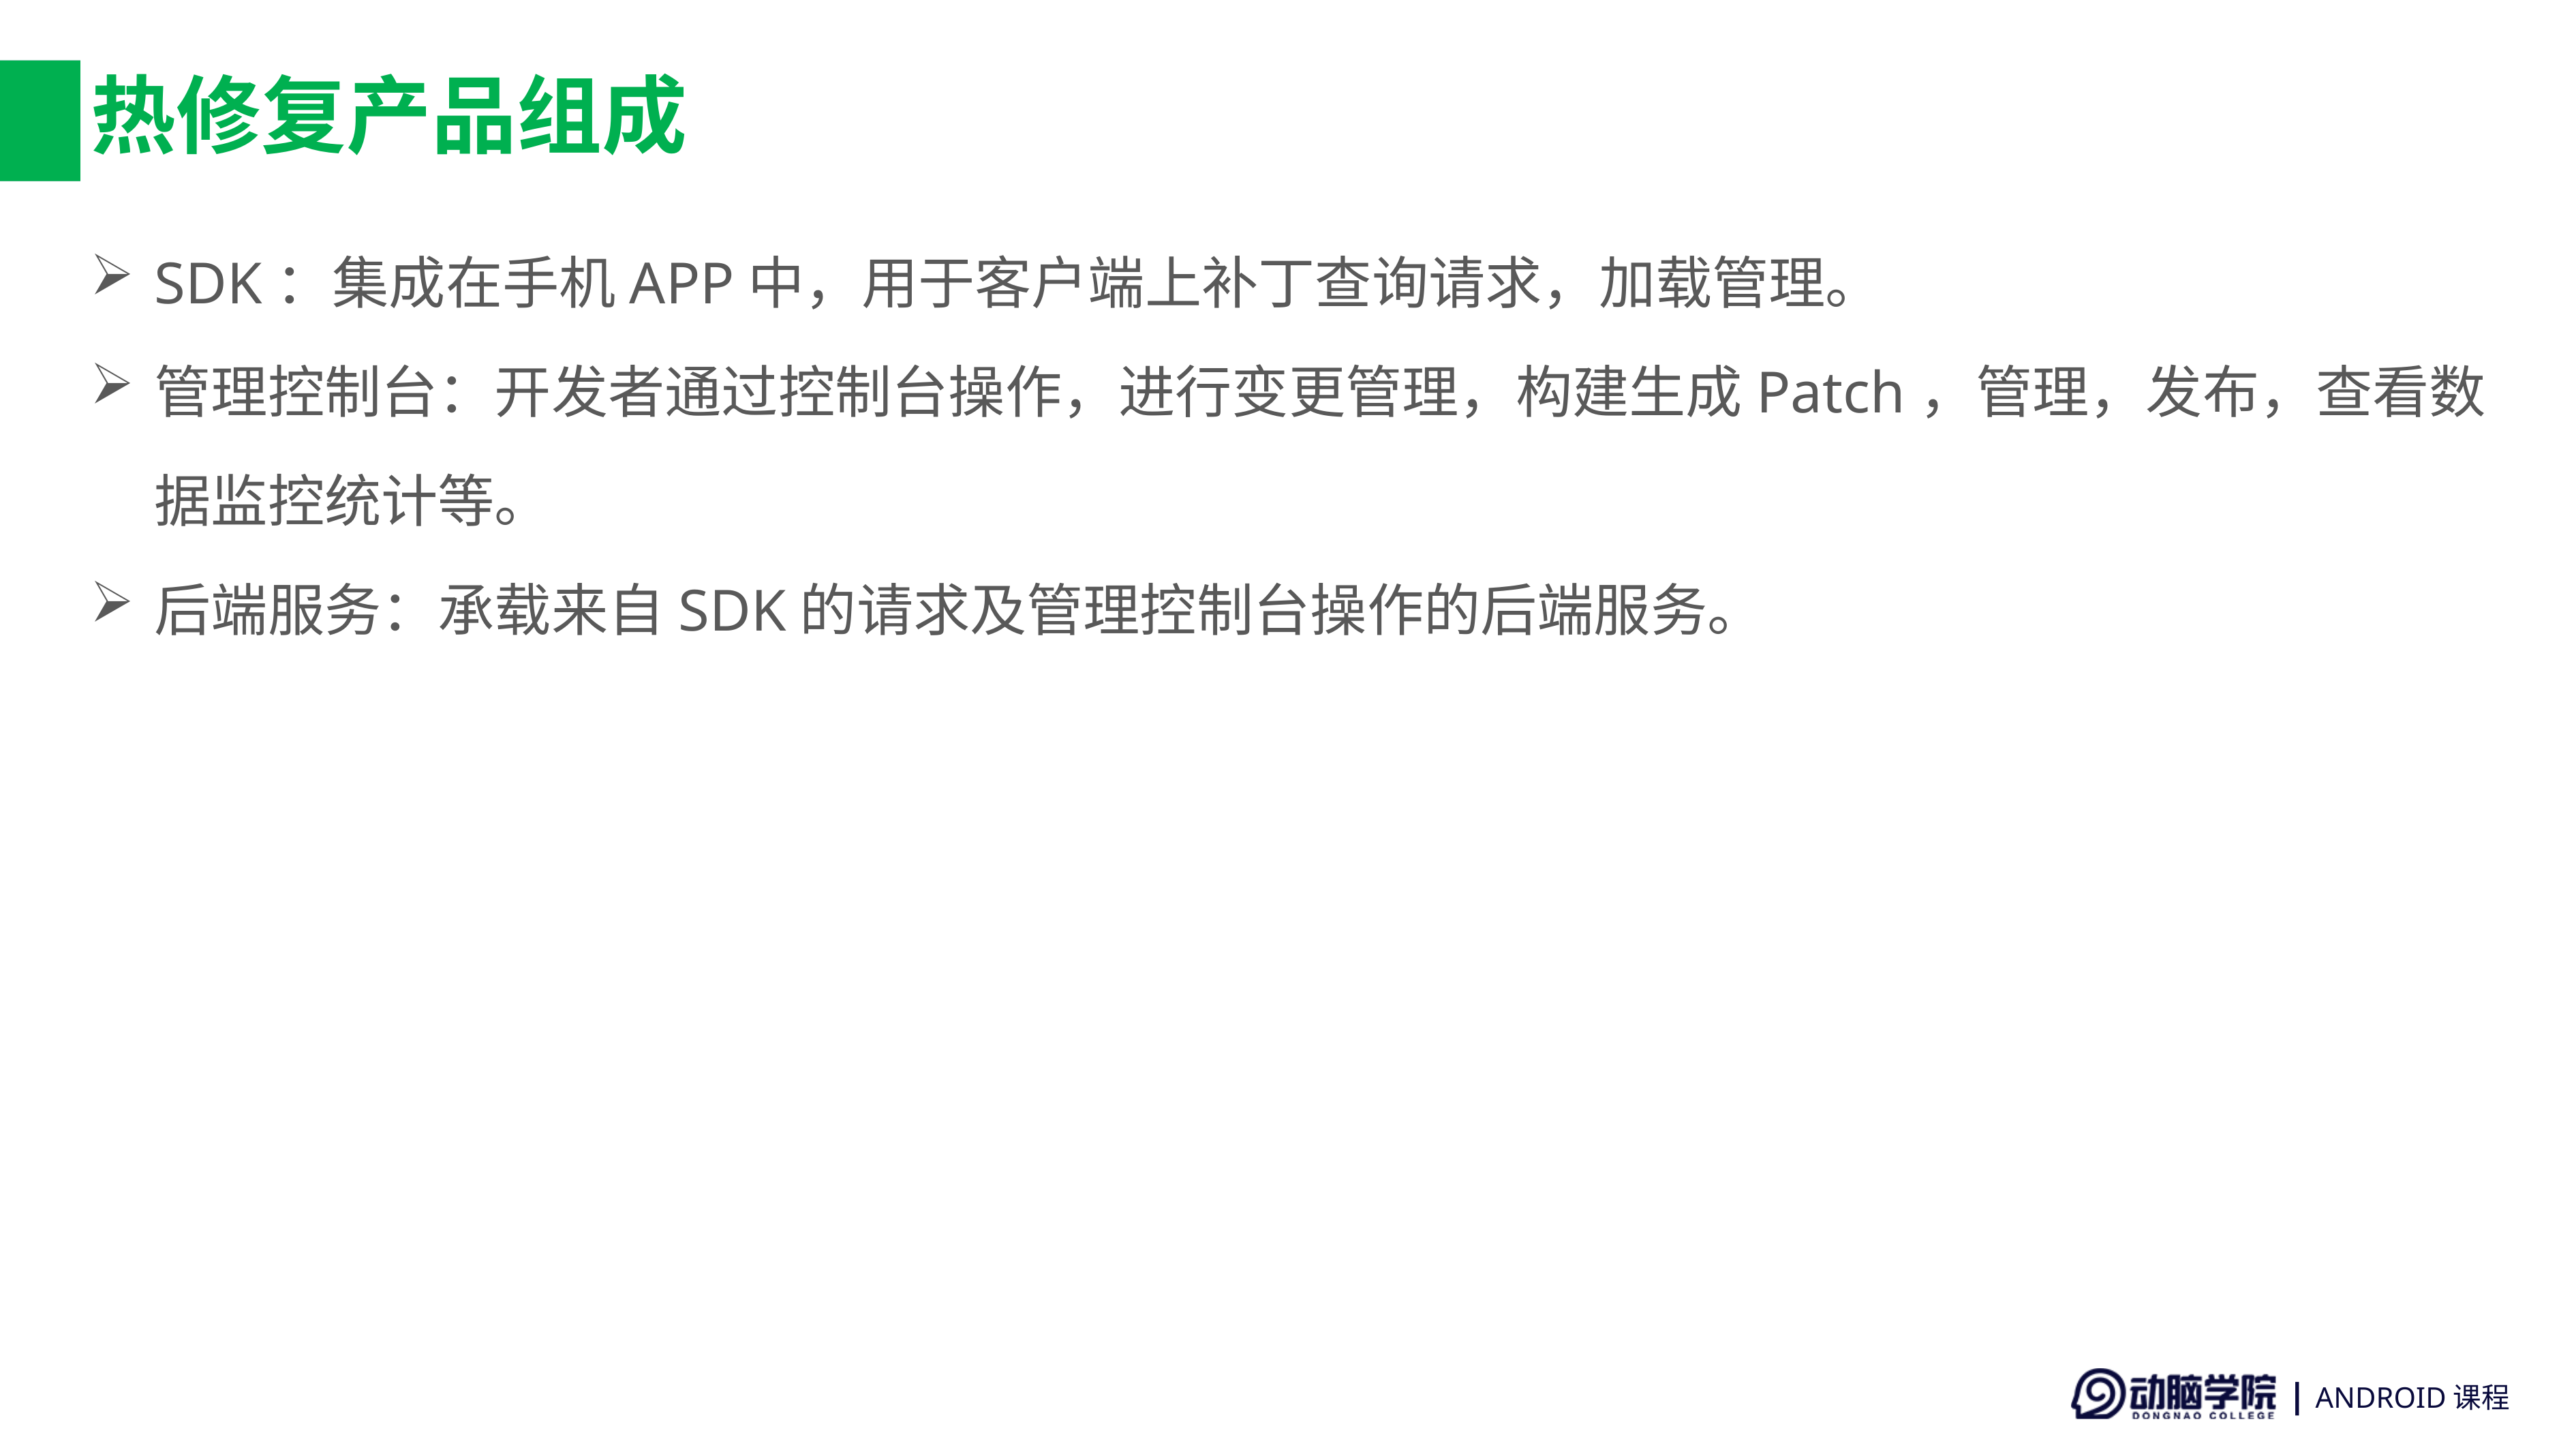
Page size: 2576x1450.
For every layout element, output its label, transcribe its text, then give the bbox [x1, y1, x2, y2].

text_box SDK：集成在手机APP中，用于客户端上补丁查询请求，加载管理。 管理控制台：开发者通过控制台操作，进行变更管理，构建生成Patch，管理，发布，查看数据监控统计等。 后端服务：承载来自SDK的请求及管理控制台操作的后端服务。 [80, 201, 2502, 648]
title 热修复产品组成 [80, 58, 2496, 181]
picture [2071, 1368, 2278, 1421]
